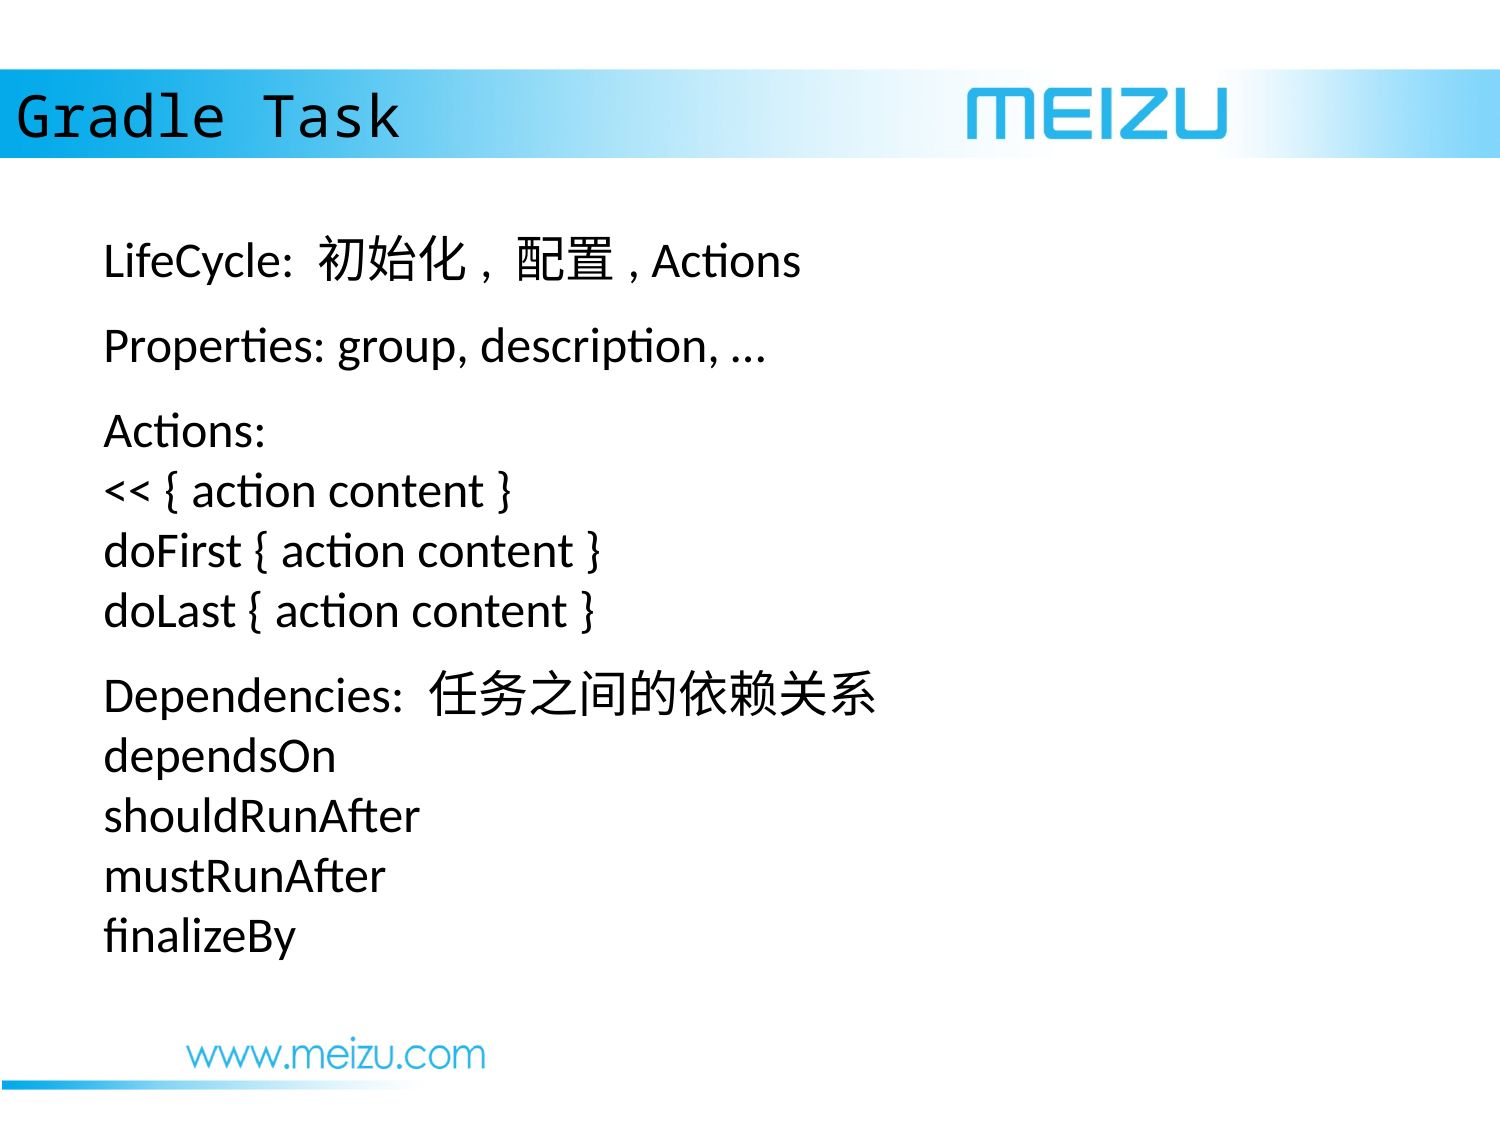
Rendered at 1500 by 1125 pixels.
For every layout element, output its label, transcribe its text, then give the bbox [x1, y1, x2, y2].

picture [2, 1035, 1495, 1118]
text_box Gradle Task [1, 71, 747, 157]
list LifeCycle: 初始化, 配置, Actions Properties: group, description, … Actions: << { action content } doFirst { action content } doLast { action content } Dependencies: 任务之间的依赖关系 dependsOn shouldRunAfter mustRunAfter finalizeBy [88, 219, 1365, 1002]
picture [0, 66, 1500, 158]
